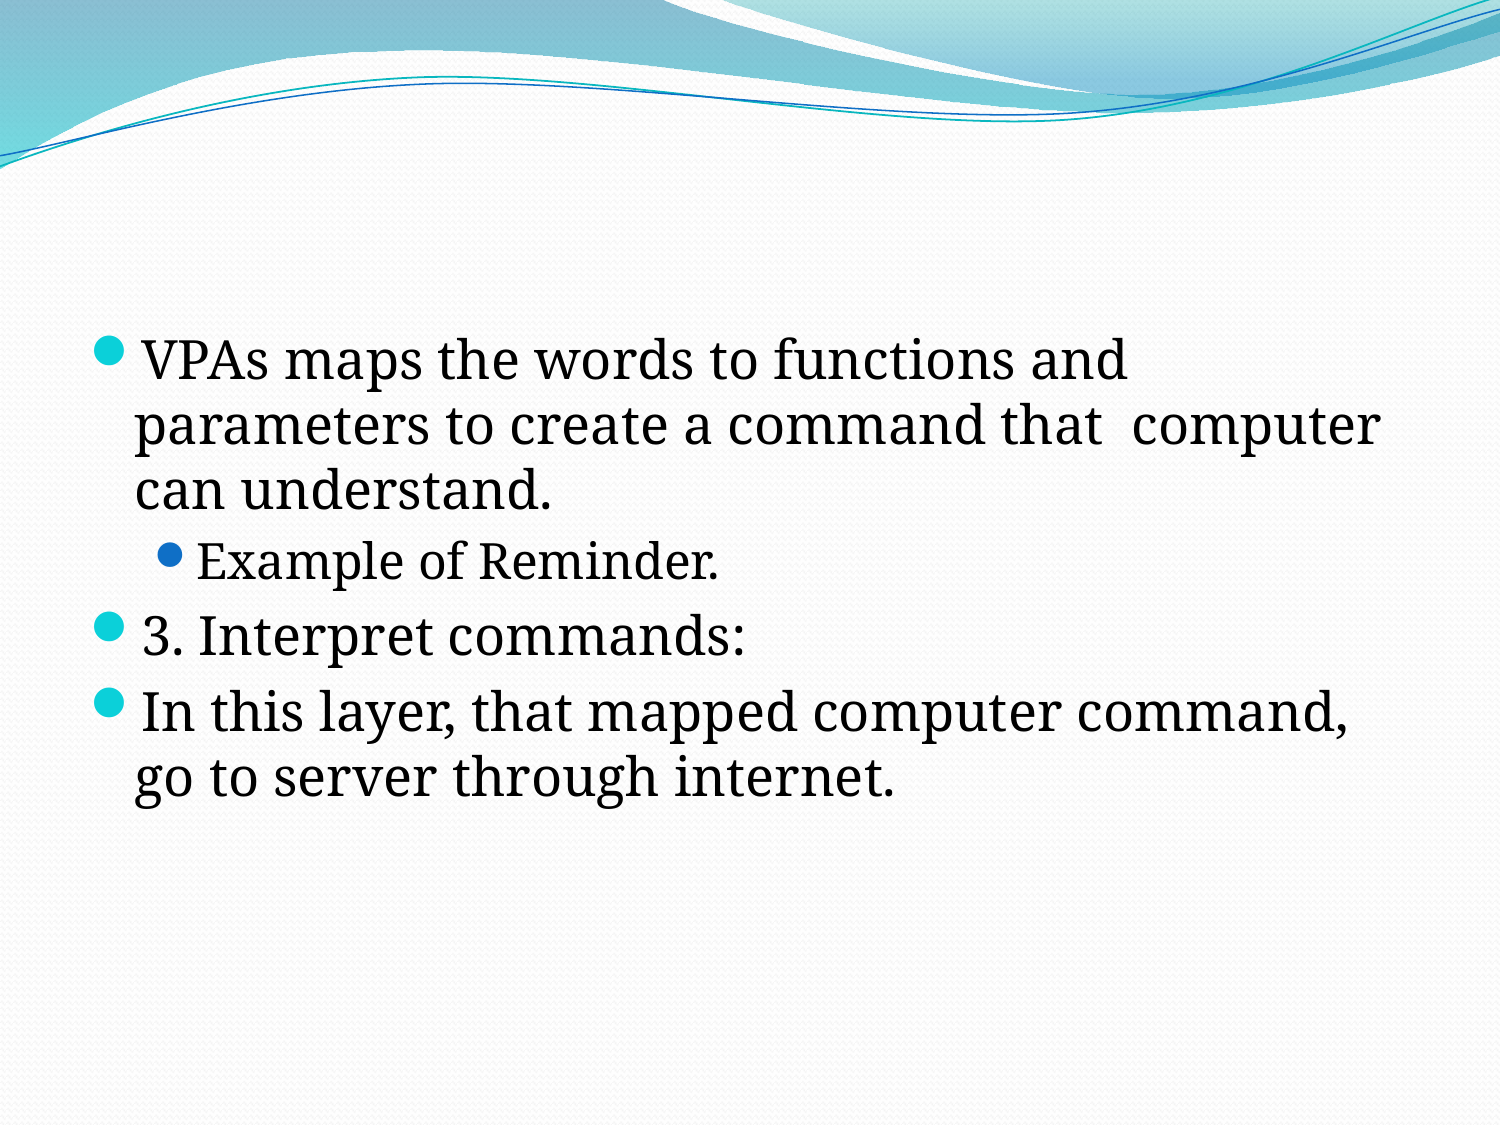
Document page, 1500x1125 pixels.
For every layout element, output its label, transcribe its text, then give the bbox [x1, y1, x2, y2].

list VPAs maps the words to functions and parameters to create a command that computer can understand. Example of Reminder. 3. Interpret commands: In this layer, that mapped computer command, go to server through internet. [75, 317, 1425, 1038]
